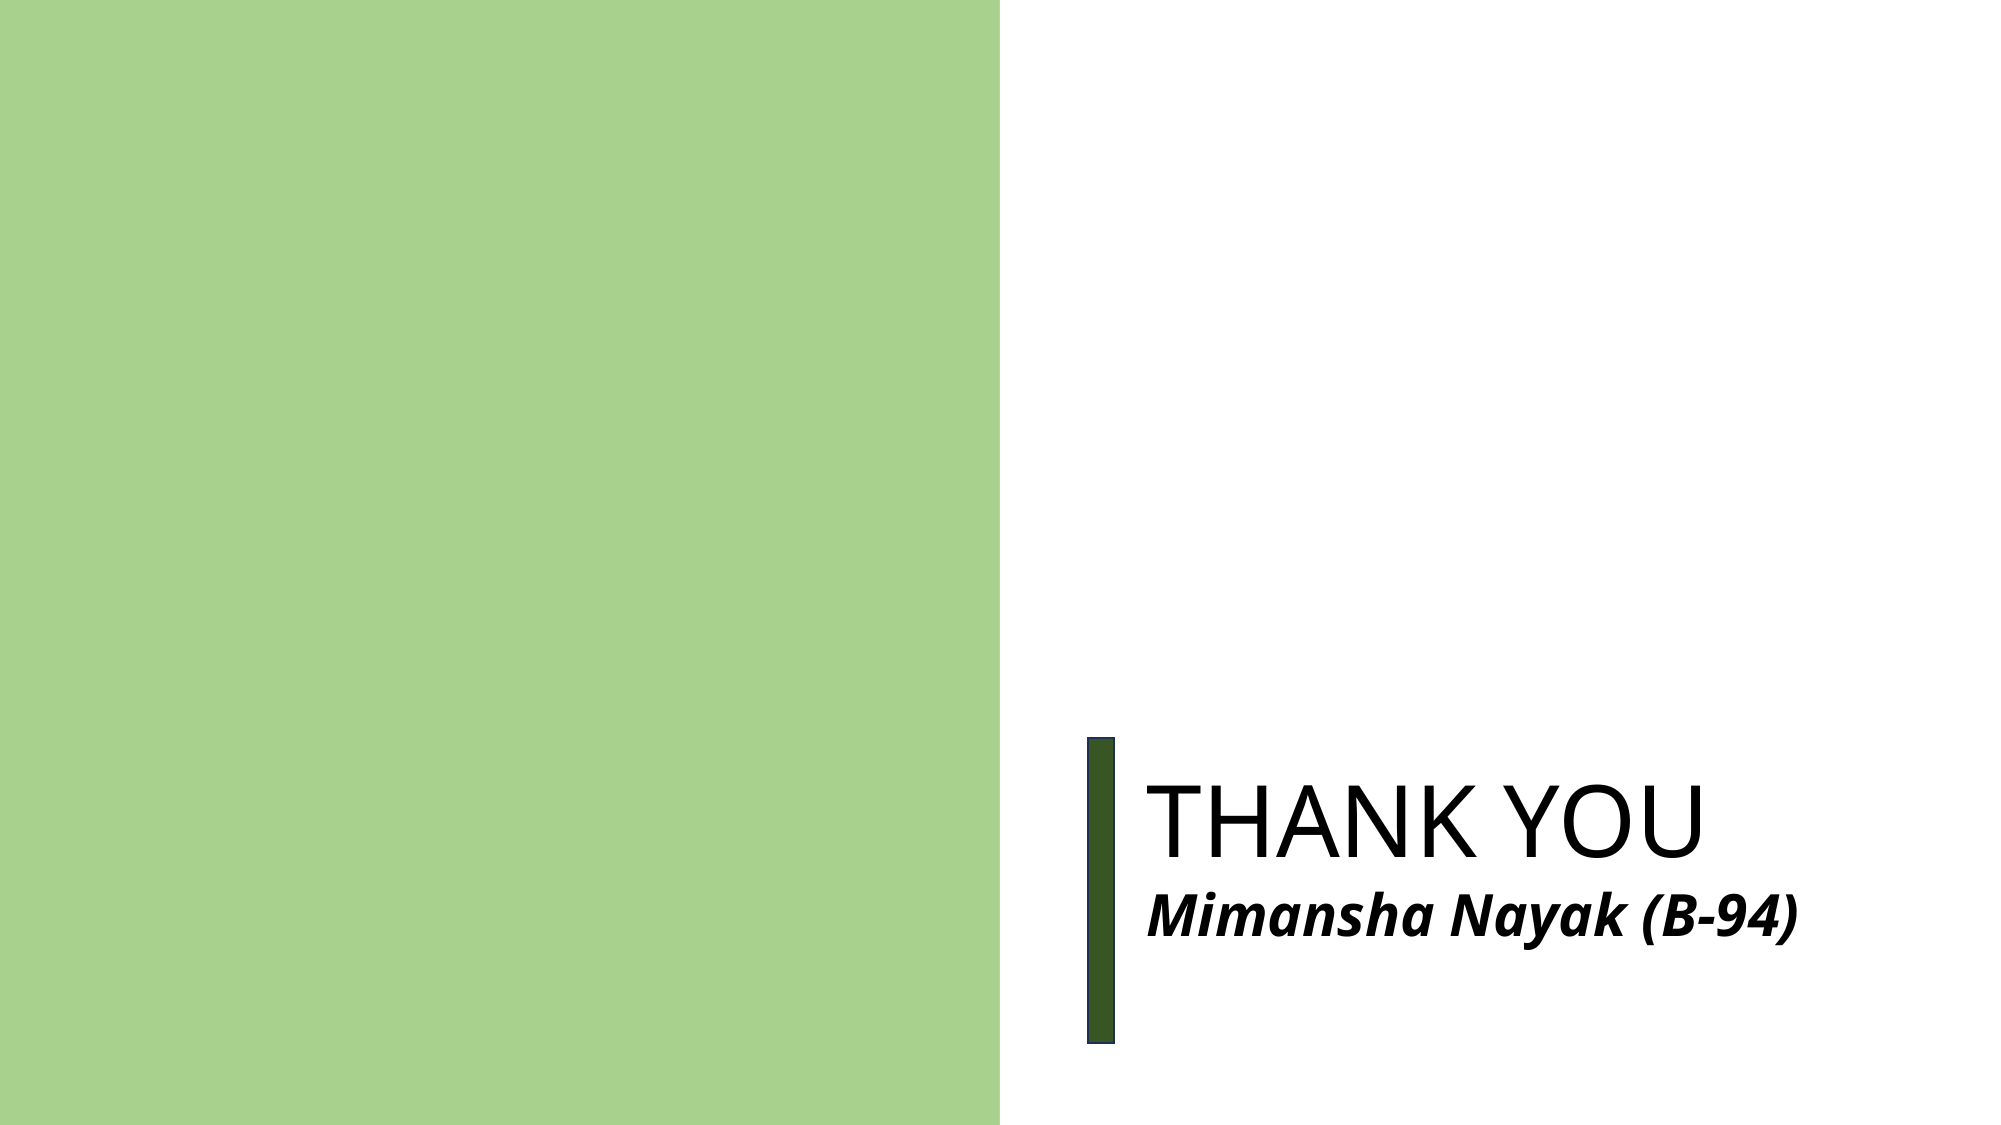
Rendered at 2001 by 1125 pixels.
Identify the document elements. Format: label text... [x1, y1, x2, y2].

text_box [1087, 737, 1115, 1044]
text_box [999, 0, 2000, 1125]
text_box THANK YOU Mimansha Nayak (B-94) [1131, 750, 1868, 956]
